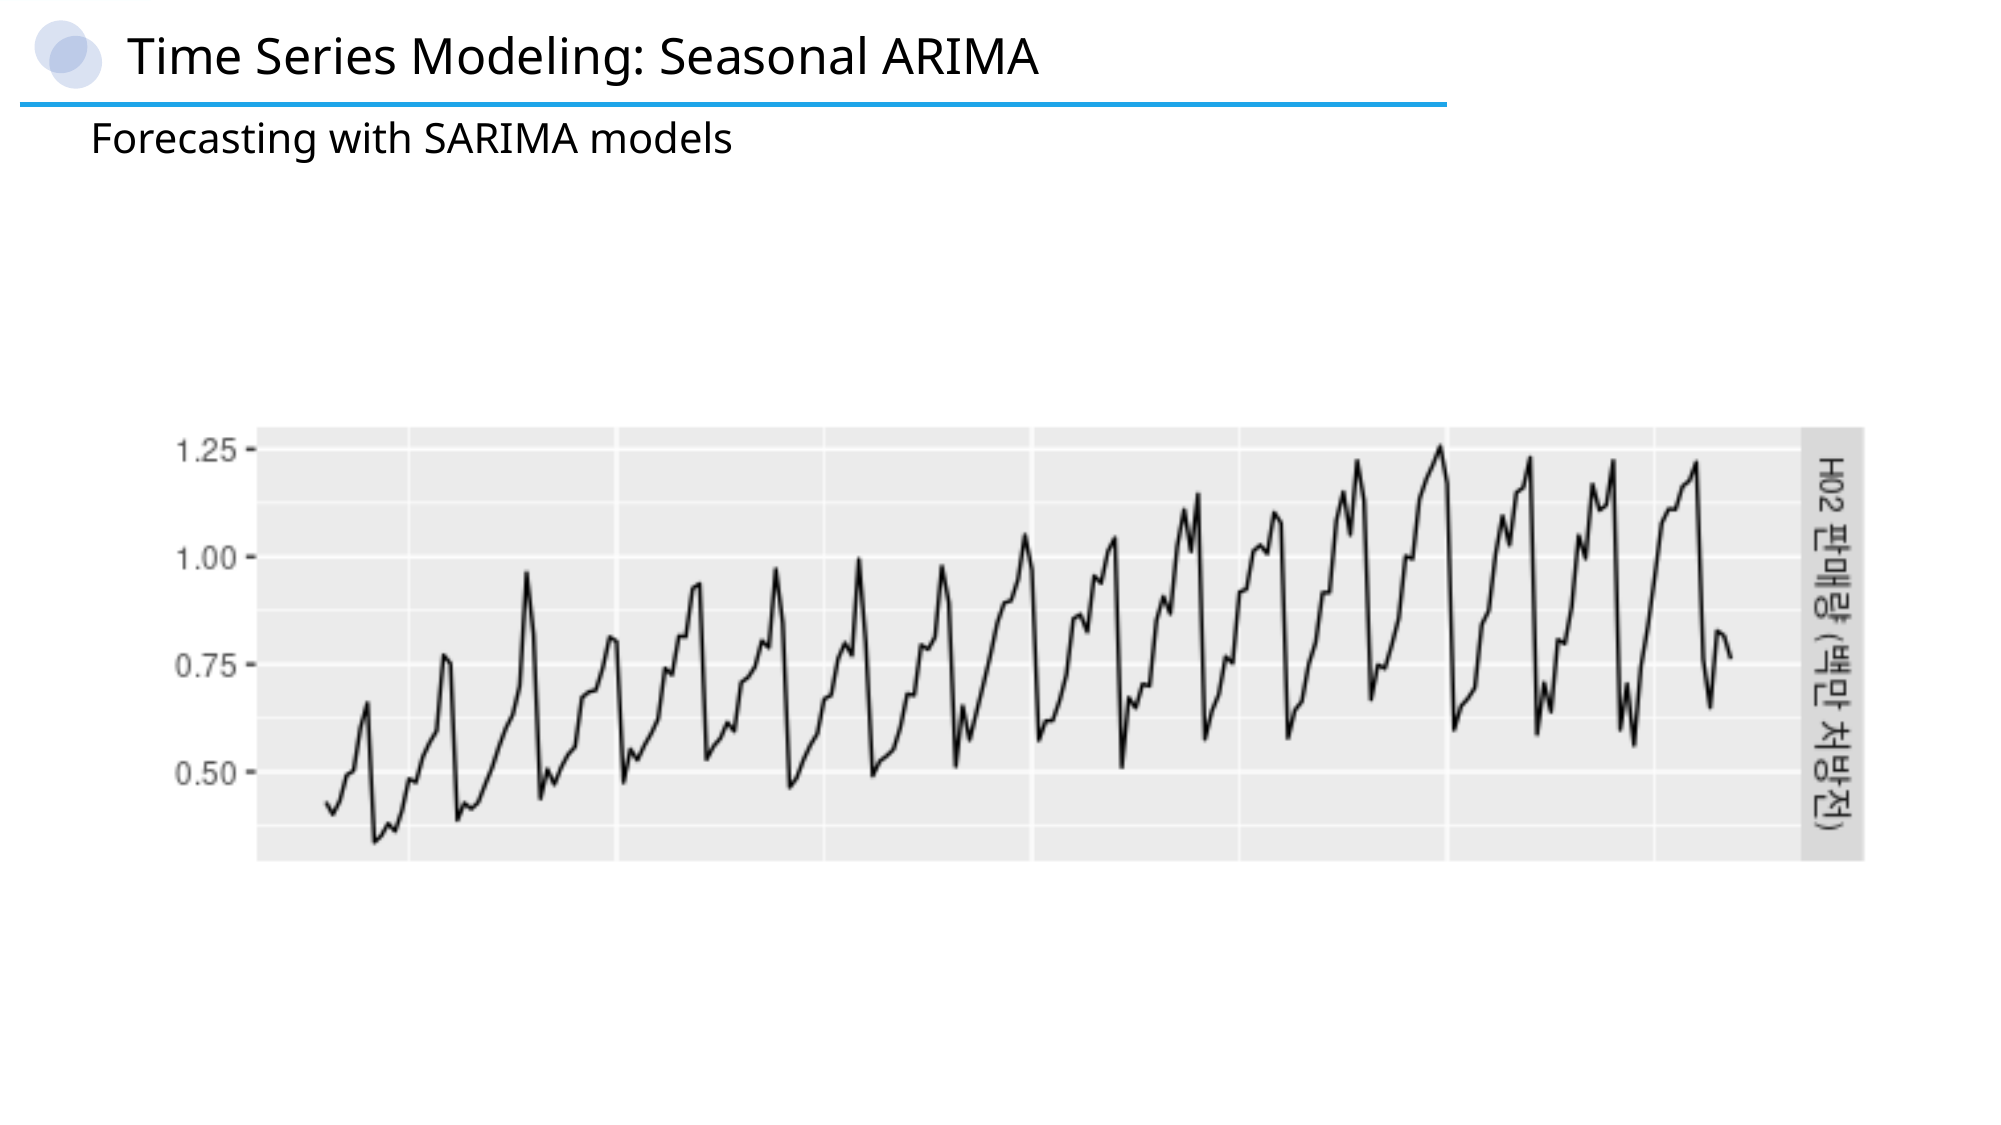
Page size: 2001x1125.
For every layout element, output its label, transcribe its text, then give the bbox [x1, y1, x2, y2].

text_box Forecasting with SARIMA models [75, 104, 1461, 170]
text_box Time Series Modeling: Seasonal ARIMA [112, 17, 1346, 92]
text_box [33, 19, 87, 72]
picture [107, 344, 1884, 874]
text_box [48, 34, 104, 90]
